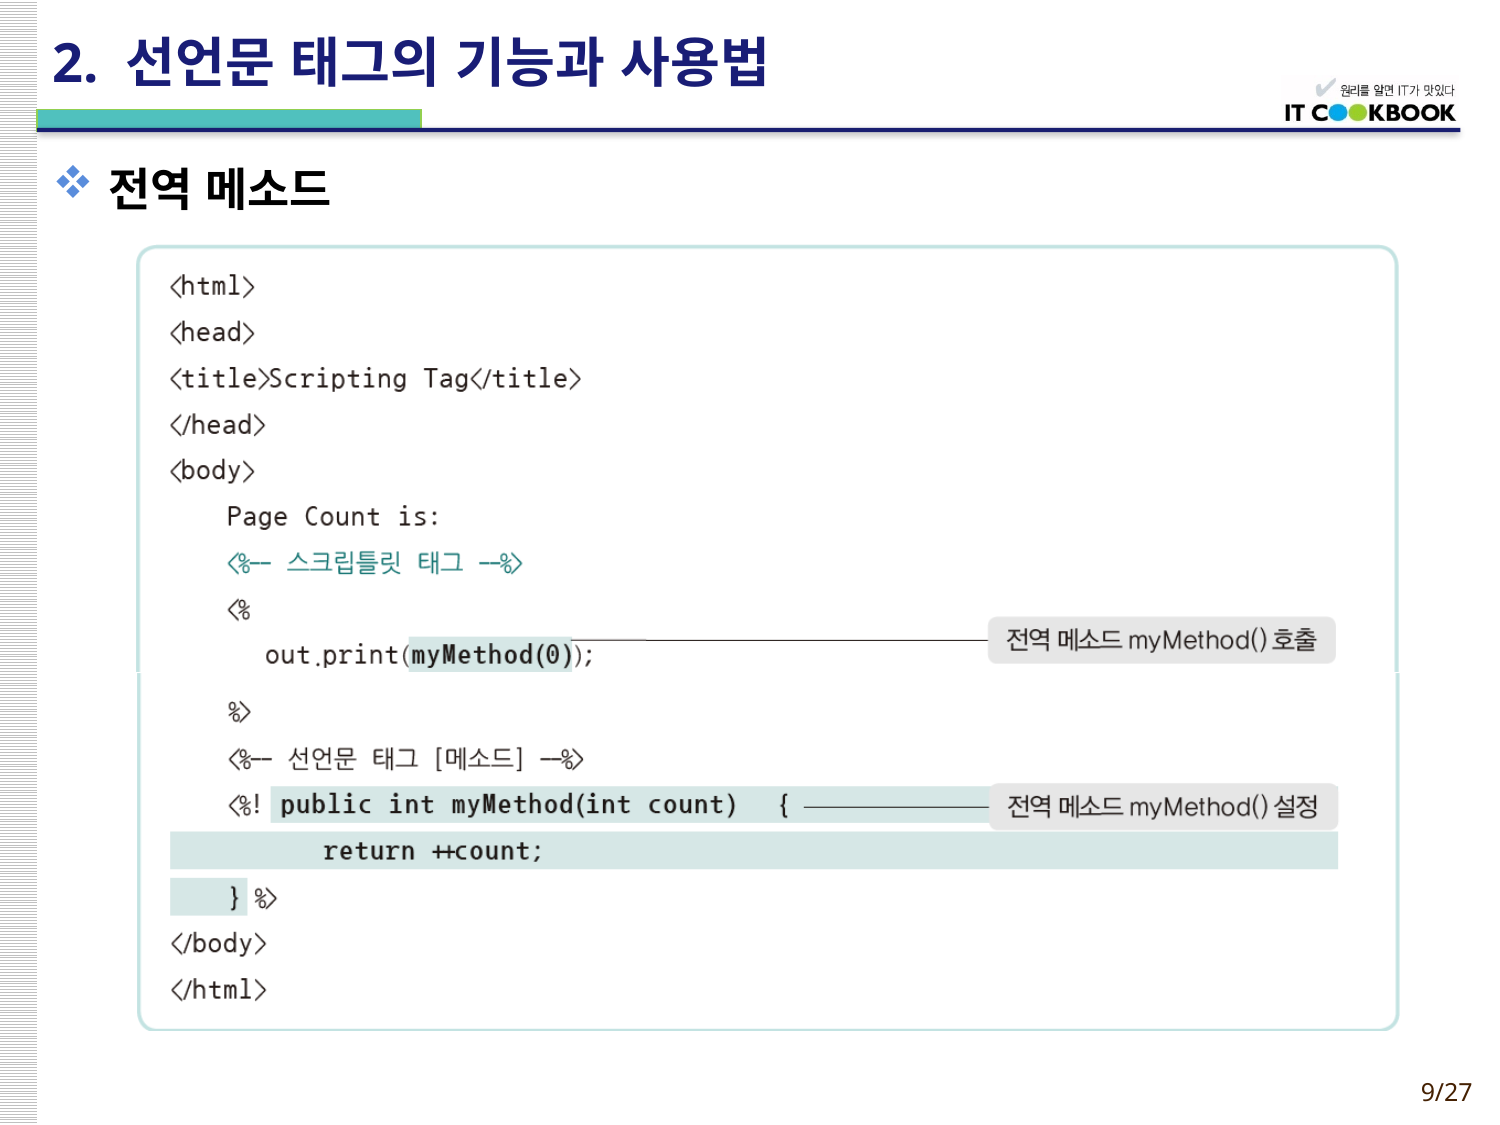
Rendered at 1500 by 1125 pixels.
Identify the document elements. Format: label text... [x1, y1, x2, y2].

picture [1281, 75, 1459, 123]
title 2. 선언문 태그의 기능과 사용법 [37, 13, 1278, 109]
list 전역 메소드 [37, 152, 1463, 1091]
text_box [135, 243, 1400, 1032]
